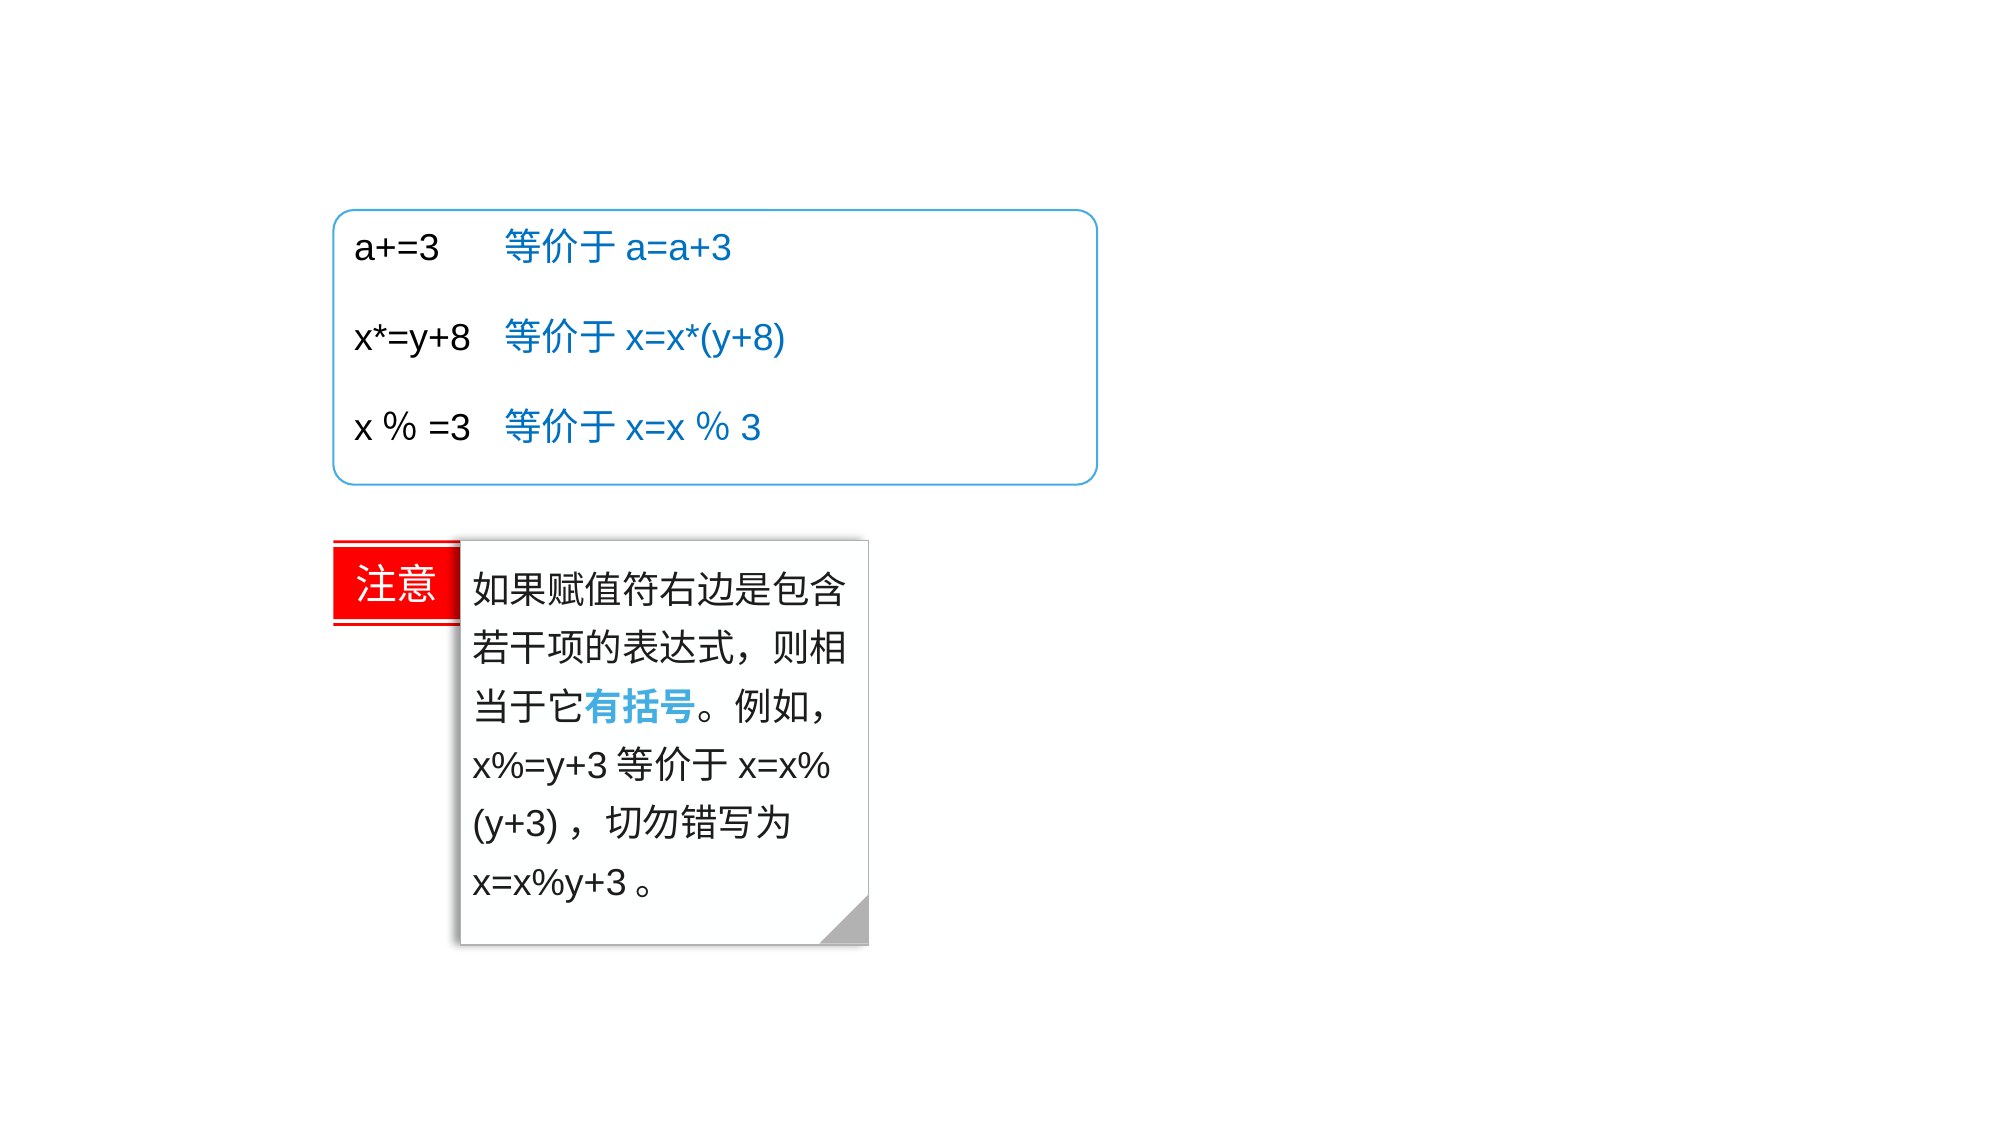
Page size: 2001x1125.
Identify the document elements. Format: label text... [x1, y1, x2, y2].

text_box 注意 [332, 539, 448, 544]
text_box 注意 [332, 546, 447, 620]
text_box 如果赋值符右边是包含若干项的表达式，则相当于它有括号。例如， x%=y+3等价于x=x%(y+3)，切勿错写为x=x%y+3。 [459, 539, 870, 946]
text_box a+=3 等价于a=a+3 x*=y+8 等价于x=x*(y+8) x％=3 等价于x=x％3 [332, 208, 1099, 486]
text_box 注意 [332, 622, 447, 627]
text_box [816, 891, 870, 945]
